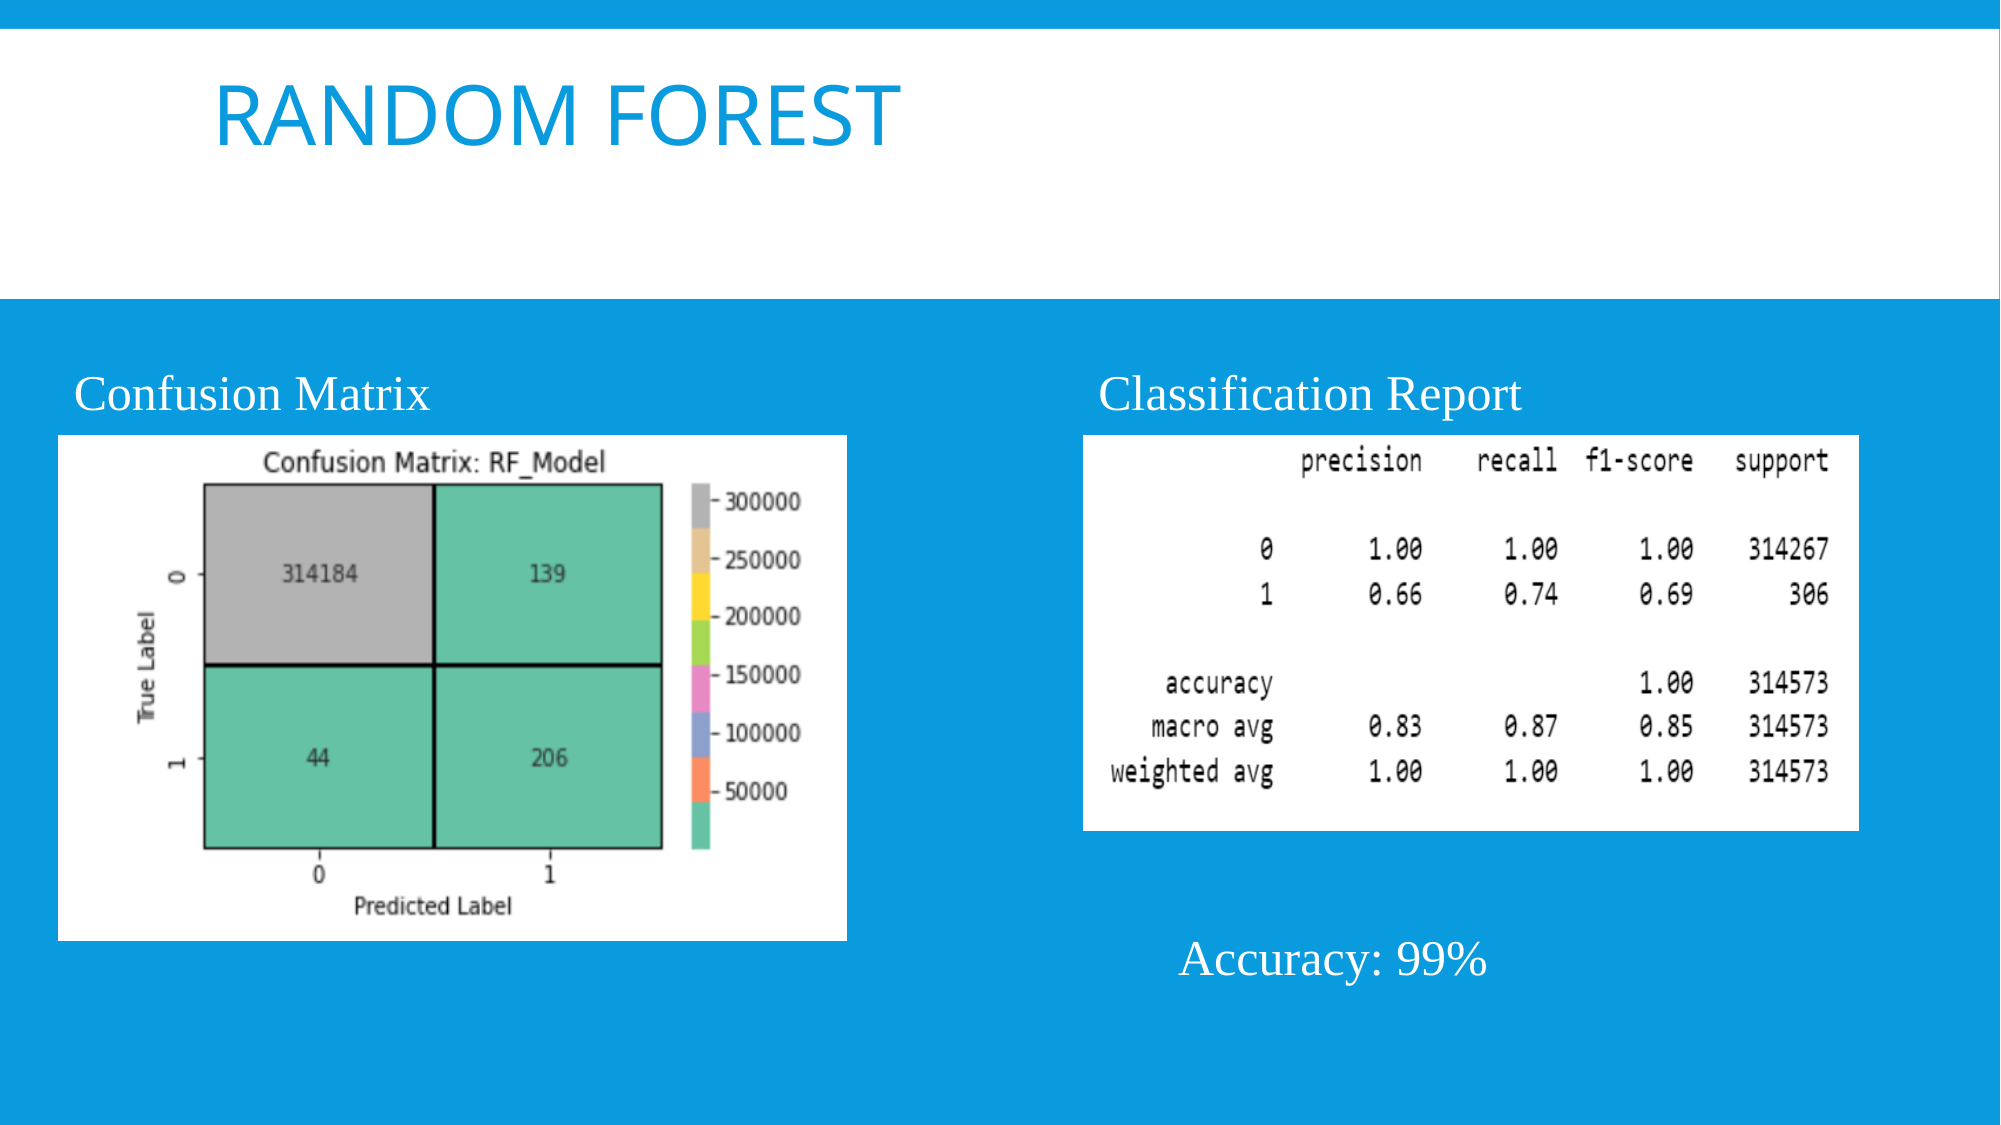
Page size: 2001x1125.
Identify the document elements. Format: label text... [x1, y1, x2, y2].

text_box Classification Report [1083, 352, 1746, 431]
picture [59, 436, 846, 940]
text_box Confusion Matrix [58, 352, 722, 431]
title Random Forest [197, 46, 1803, 295]
text_box Accuracy: 99% [1163, 918, 1705, 1038]
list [1083, 435, 1859, 832]
